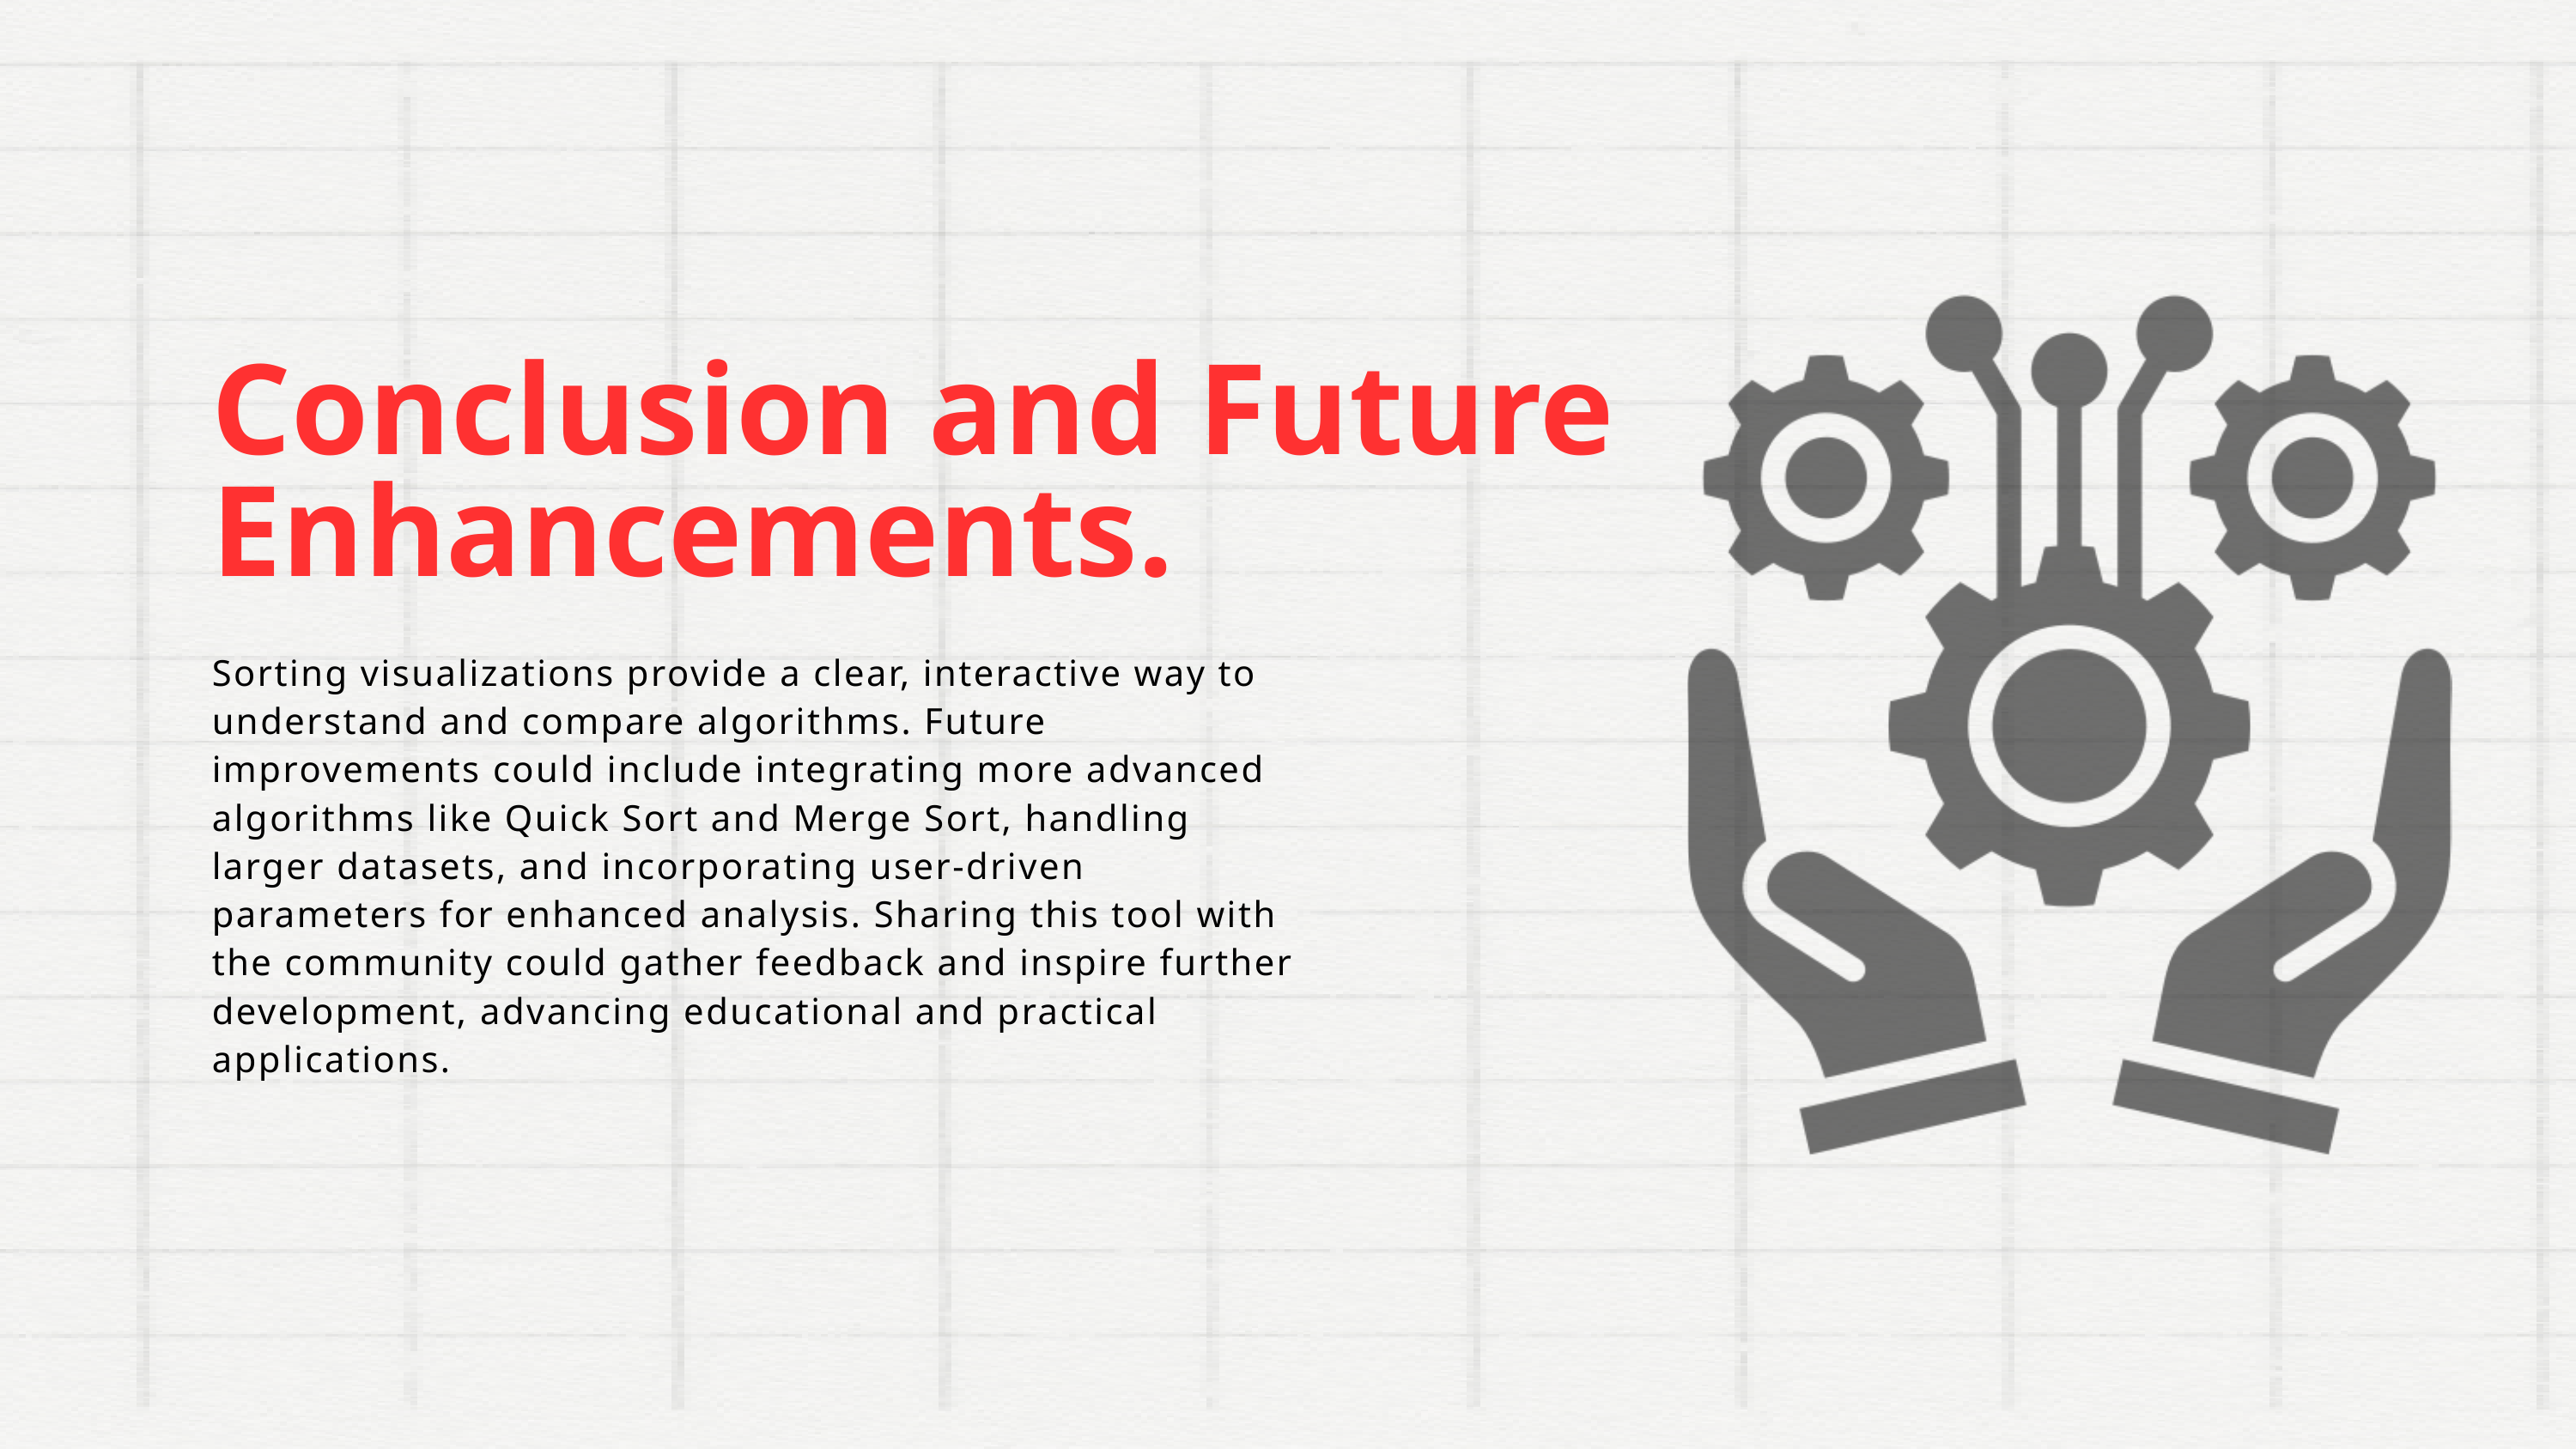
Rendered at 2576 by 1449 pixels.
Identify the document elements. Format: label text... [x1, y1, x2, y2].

text_box [0, 0, 2576, 1449]
text_box [1687, 292, 2452, 1156]
text_box Sorting visualizations provide a clear, interactive way to understand and compare algorithms. Future improvements could include integrating more advanced algorithms like Quick Sort and Merge Sort, handling larger datasets, and incorporating user-driven parameters for enhanced analysis. Sharing this tool with the community could gather feedback and inspire further development, advancing educational and practical applications. [211, 645, 1298, 1080]
text_box Conclusion and Future Enhancements. [211, 358, 1656, 602]
